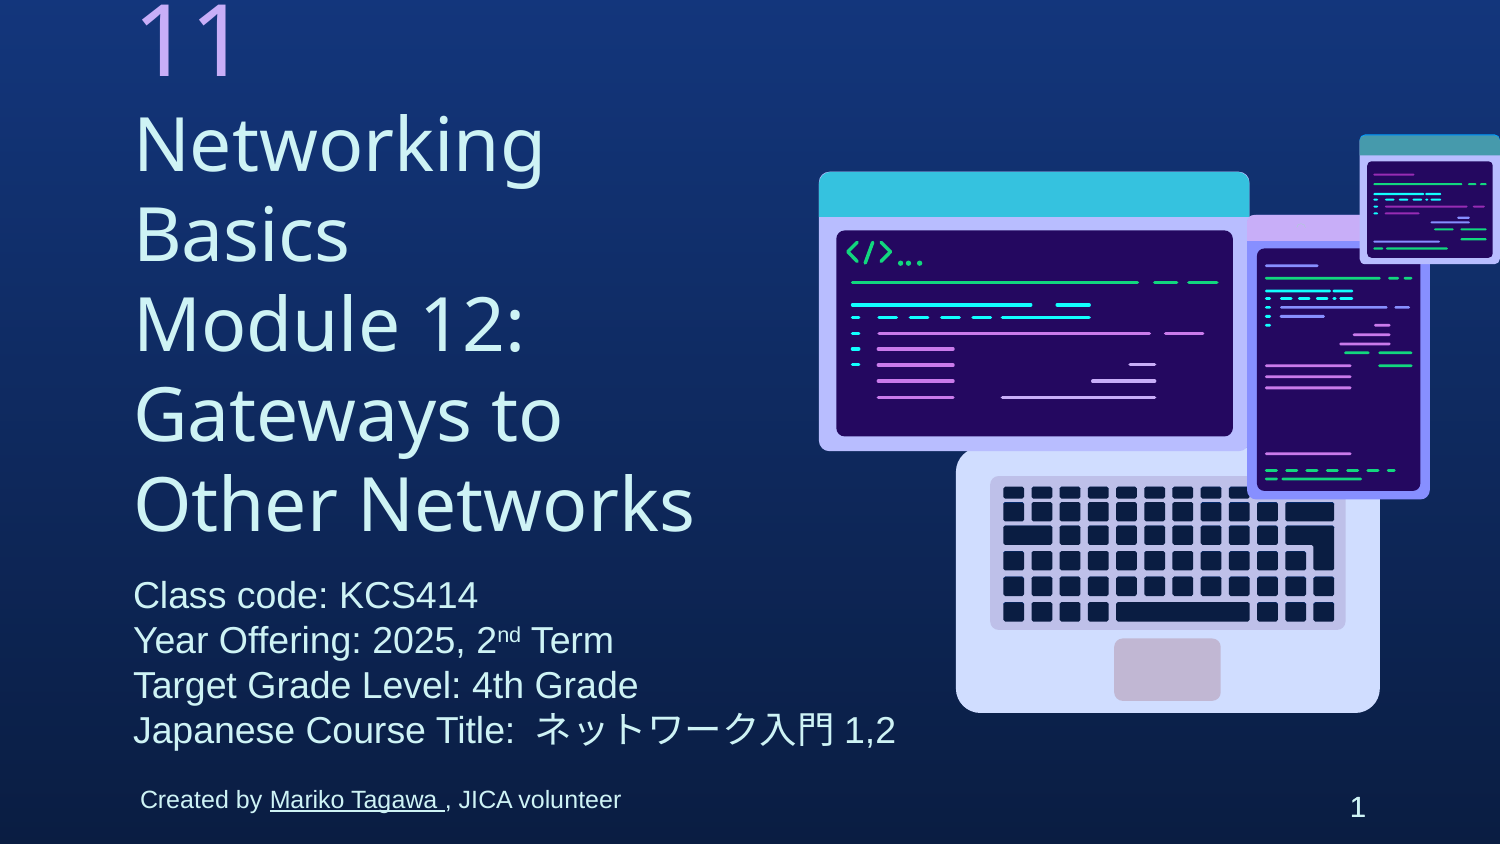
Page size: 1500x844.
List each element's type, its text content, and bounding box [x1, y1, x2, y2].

text_box [1003, 525, 1053, 545]
text_box [1332, 289, 1354, 293]
text_box [1279, 314, 1325, 318]
text_box [1003, 503, 1025, 522]
text_box [1264, 264, 1319, 268]
text_box [1087, 486, 1109, 499]
text_box [818, 217, 1248, 452]
text_box [1059, 525, 1081, 545]
text_box [1264, 364, 1352, 368]
text_box [1087, 551, 1109, 571]
text_box [1359, 156, 1500, 265]
text_box [1257, 526, 1278, 545]
text_box [1285, 603, 1307, 622]
text_box [916, 260, 923, 266]
text_box [1425, 192, 1442, 196]
text_box [1228, 488, 1250, 499]
text_box [1264, 452, 1352, 456]
text_box [1116, 502, 1137, 522]
text_box [1087, 525, 1109, 545]
text_box [1257, 503, 1278, 522]
text_box [1003, 486, 1025, 499]
text_box [1200, 577, 1222, 597]
text_box [1285, 577, 1307, 597]
text_box [1285, 526, 1335, 571]
text_box [1285, 503, 1335, 522]
text_box [1031, 576, 1053, 597]
text_box [1264, 477, 1279, 481]
text_box [1343, 351, 1370, 355]
text_box [1144, 576, 1166, 597]
text_box [1200, 488, 1222, 499]
text_box [1257, 603, 1278, 622]
text_box [818, 171, 1250, 217]
text_box [1200, 503, 1222, 522]
text_box [1116, 602, 1250, 622]
text_box [1373, 323, 1391, 327]
text_box [1031, 551, 1053, 571]
text_box [1378, 364, 1413, 368]
text_box [1059, 602, 1081, 622]
text_box [905, 260, 912, 266]
text_box [1059, 551, 1081, 571]
text_box [1144, 502, 1166, 522]
text_box [1172, 502, 1194, 522]
text_box [1228, 503, 1250, 522]
text_box [1144, 551, 1166, 571]
text_box Created by Mariko Tagawa , JICA volunteer [125, 776, 995, 822]
text_box [1003, 577, 1025, 597]
text_box [1144, 525, 1166, 545]
text_box [1388, 276, 1400, 280]
text_box [1200, 552, 1222, 571]
text_box [1313, 603, 1335, 622]
text_box [836, 230, 1233, 437]
text_box [1003, 552, 1025, 571]
text_box [1172, 486, 1194, 499]
text_box [1116, 486, 1137, 499]
text_box [1172, 551, 1194, 571]
text_box [1116, 576, 1137, 597]
text_box [1313, 577, 1335, 597]
text_box [1228, 577, 1250, 597]
text_box [1087, 502, 1109, 522]
text_box [1403, 276, 1413, 280]
text_box [1256, 248, 1421, 491]
text_box [1116, 525, 1137, 545]
text_box [1247, 214, 1359, 241]
text_box [1116, 551, 1137, 571]
text_box [1281, 477, 1363, 481]
title 11 Networking Basics Module 12: Gateways to Other Networks [118, 166, 788, 555]
text_box [1031, 486, 1053, 499]
text_box [1031, 602, 1053, 622]
text_box [1031, 502, 1053, 522]
text_box [1373, 192, 1425, 196]
text_box [1114, 638, 1221, 701]
text_box [1200, 526, 1222, 545]
text_box [1247, 241, 1430, 500]
text_box [955, 449, 1380, 713]
text_box [1264, 276, 1381, 280]
text_box [1257, 552, 1278, 571]
text_box [1257, 577, 1278, 597]
text_box [1339, 342, 1391, 346]
text_box [1172, 576, 1194, 597]
text_box [1087, 576, 1109, 597]
text_box [1087, 602, 1109, 622]
text_box [1059, 502, 1081, 522]
text_box [897, 260, 904, 266]
text_box [1264, 386, 1352, 390]
text_box [1367, 161, 1493, 258]
subtitle Class code: KCS414 Year Offering: 2025, 2nd Term Target Grade Level: 4th Grade Japanese Course Title: ネットワーク入門1,2 [118, 555, 922, 767]
text_box [990, 476, 1346, 630]
text_box [1059, 576, 1081, 597]
text_box [1003, 603, 1025, 622]
text_box [1352, 333, 1391, 337]
text_box [1264, 289, 1332, 293]
text_box [1378, 351, 1413, 355]
text_box [1059, 486, 1081, 499]
text_box [1264, 375, 1352, 379]
text_box [1228, 526, 1250, 545]
text_box [1228, 552, 1250, 571]
text_box [1172, 525, 1194, 545]
text_box [1359, 135, 1500, 156]
text_box [1144, 486, 1166, 499]
